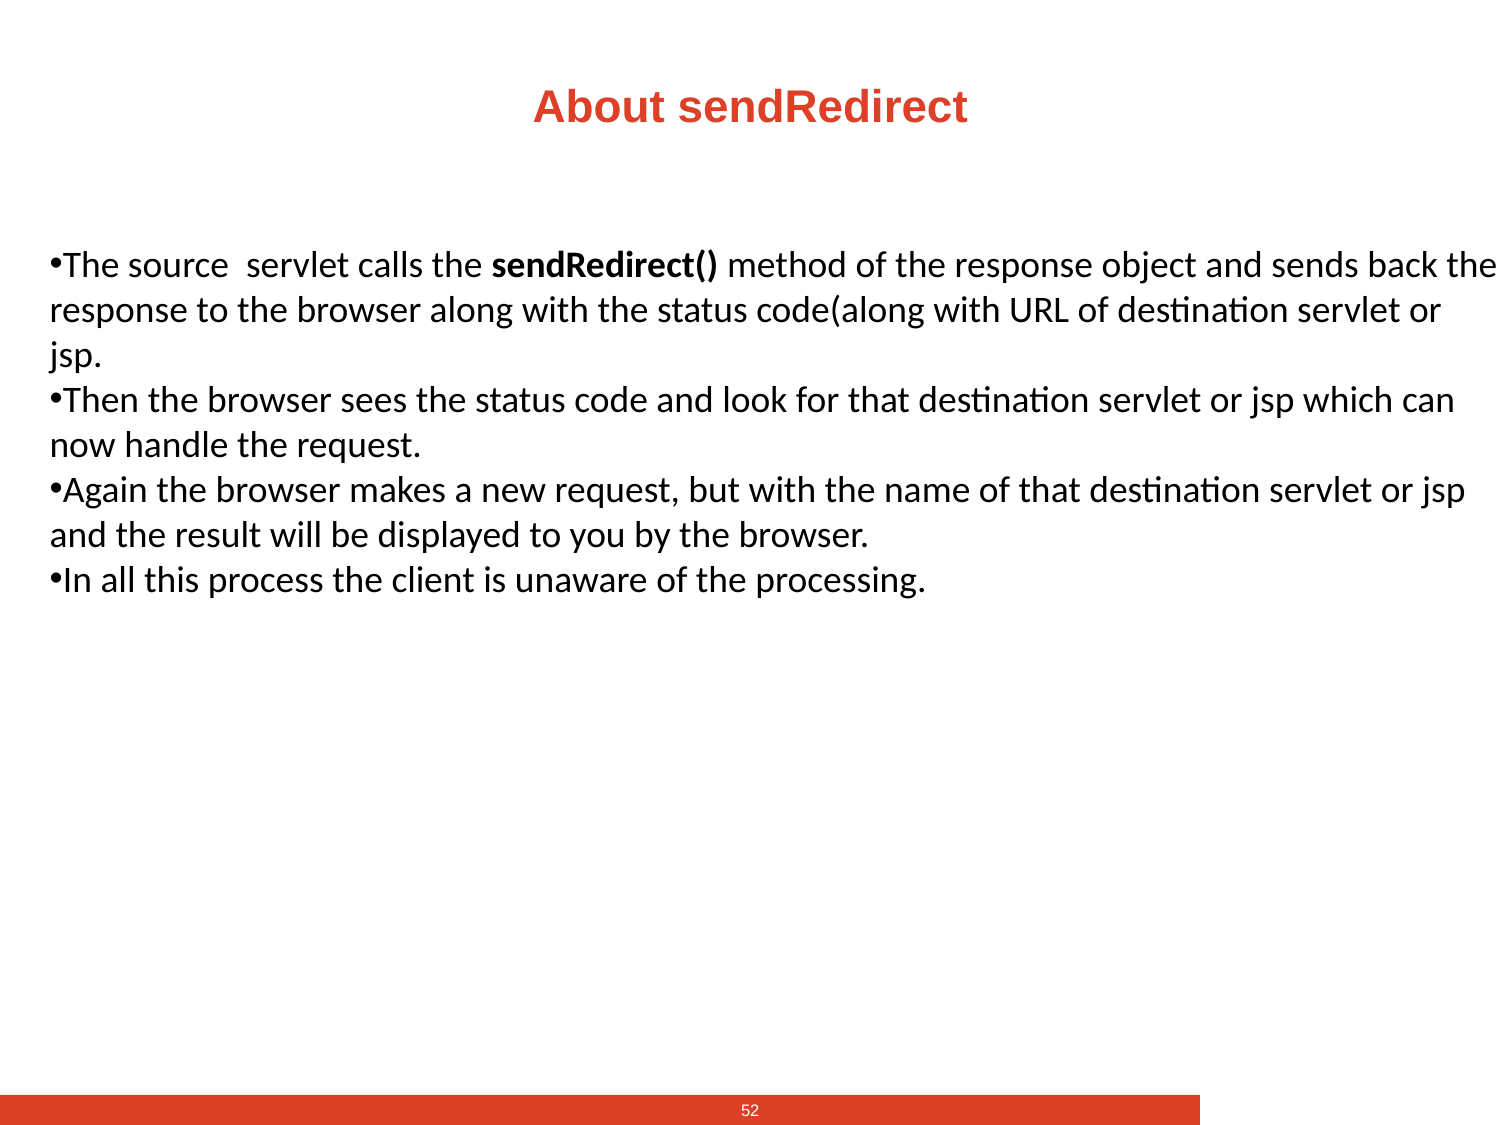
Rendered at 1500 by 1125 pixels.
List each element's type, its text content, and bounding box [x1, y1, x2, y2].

title About sendRedirect [49, 76, 1452, 133]
list The source servlet calls the sendRedirect() method of the response object and sends back the response to the browser along with the status code(along with URL of destination servlet or jsp. Then the browser sees the status code and look for that destination servlet or jsp which can now handle the request. Again the browser makes a new request, but with the name of that destination servlet or jsp and the result will be displayed to you by the browser. In all this process the client is unaware of the processing. [49, 240, 1500, 650]
